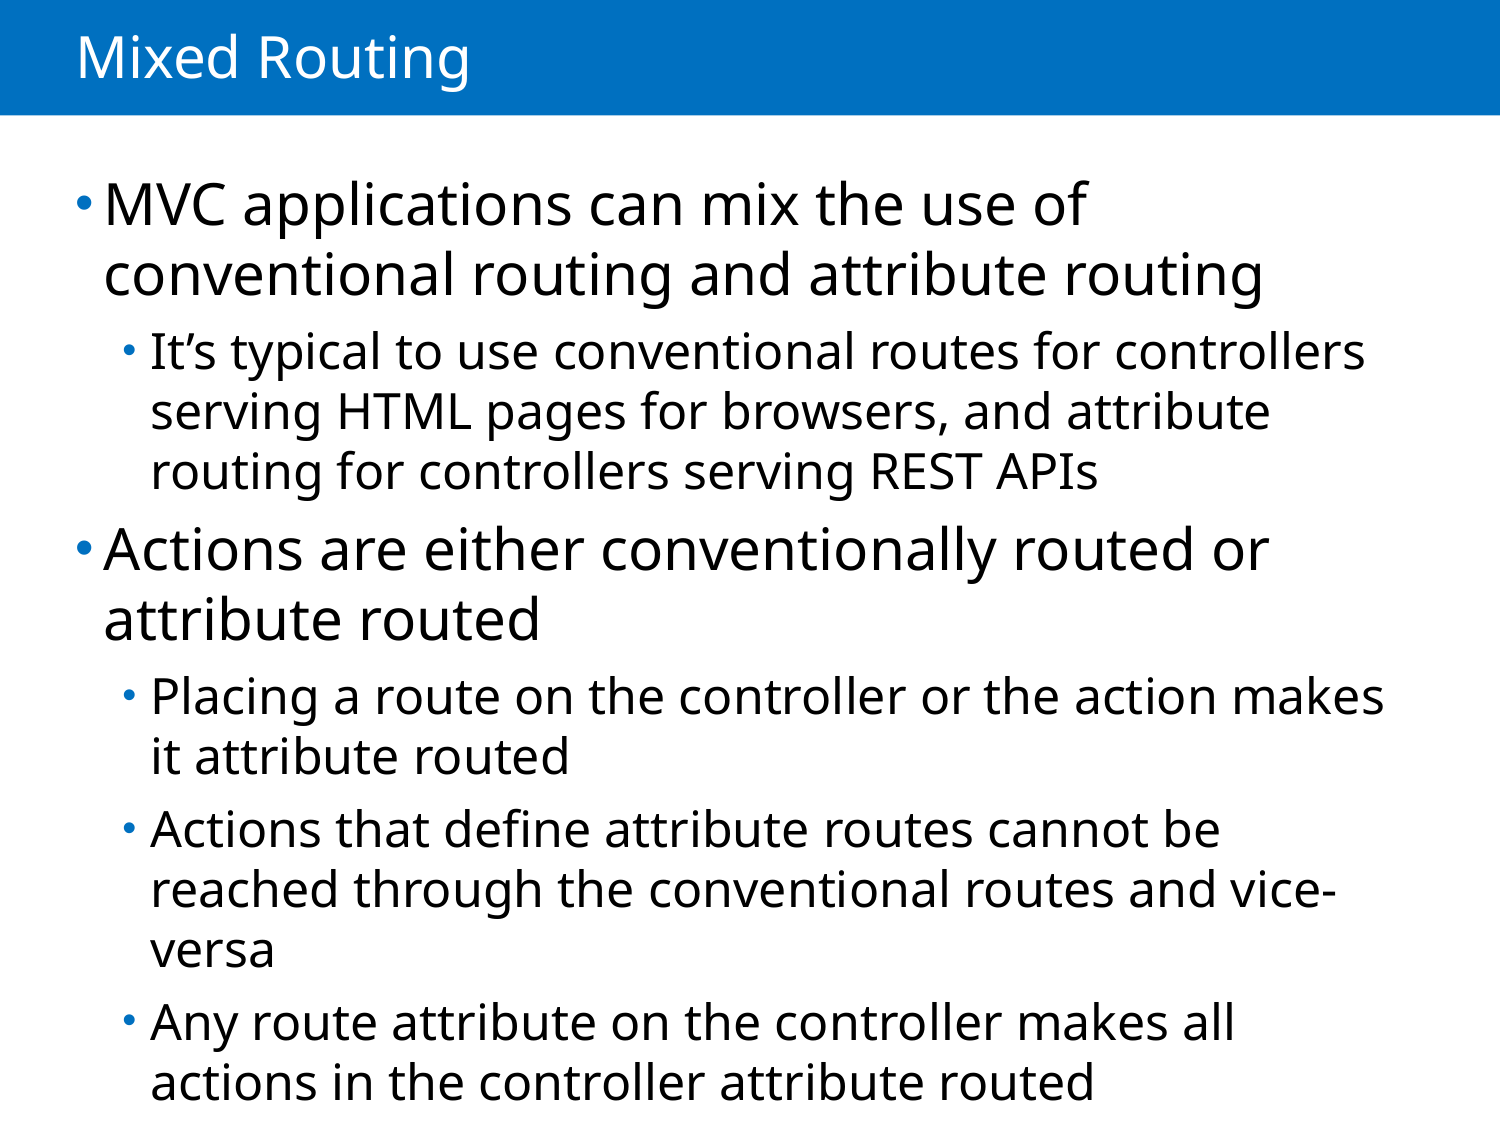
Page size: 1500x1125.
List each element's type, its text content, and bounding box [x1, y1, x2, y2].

list MVC applications can mix the use of conventional routing and attribute routing It’s typical to use conventional routes for controllers serving HTML pages for browsers, and attribute routing for controllers serving REST APIs Actions are either conventionally routed or attribute routed Placing a route on the controller or the action makes it attribute routed Actions that define attribute routes cannot be reached through the conventional routes and vice-versa Any route attribute on the controller makes all actions in the controller attribute routed [74, 167, 1408, 1013]
title Mixed Routing [75, 0, 1351, 122]
